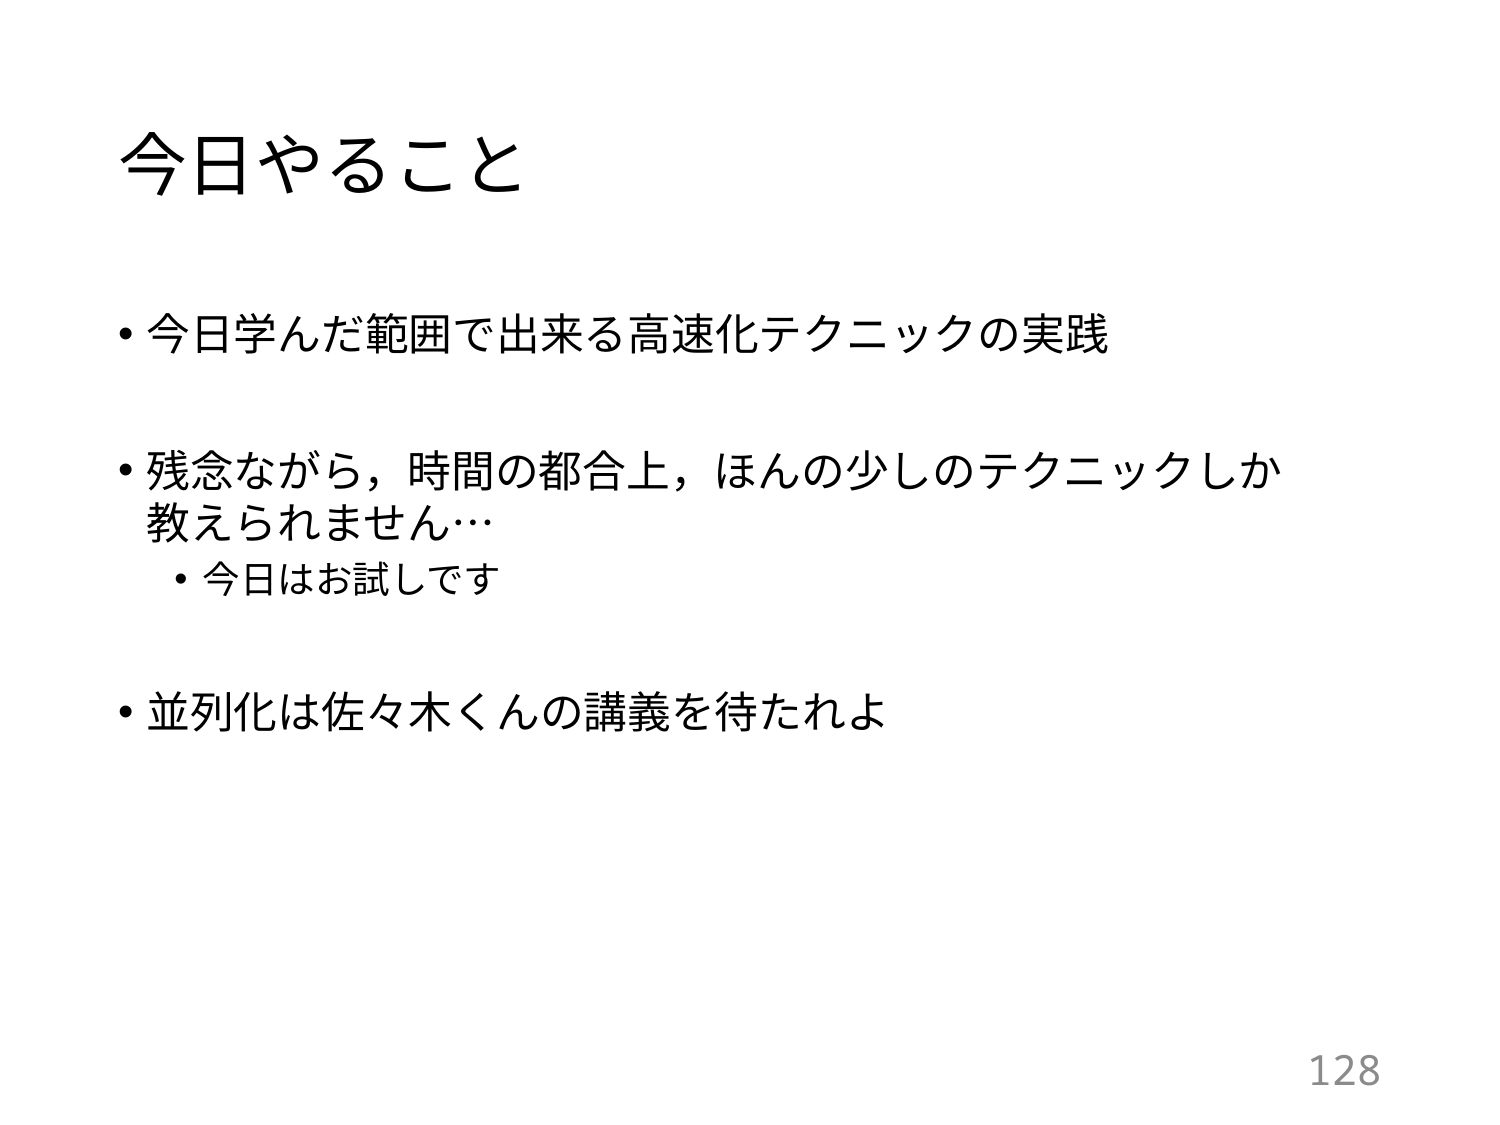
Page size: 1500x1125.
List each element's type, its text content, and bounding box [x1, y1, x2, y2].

list 今日学んだ範囲で出来る高速化テクニックの実践 残念ながら，時間の都合上，ほんの少しのテクニックしか 教えられません… 今日はお試しです 並列化は佐々木くんの講義を待たれよ [103, 299, 1397, 1014]
title 今日やること [103, 59, 1397, 278]
slide_number 128 [1059, 1042, 1397, 1103]
